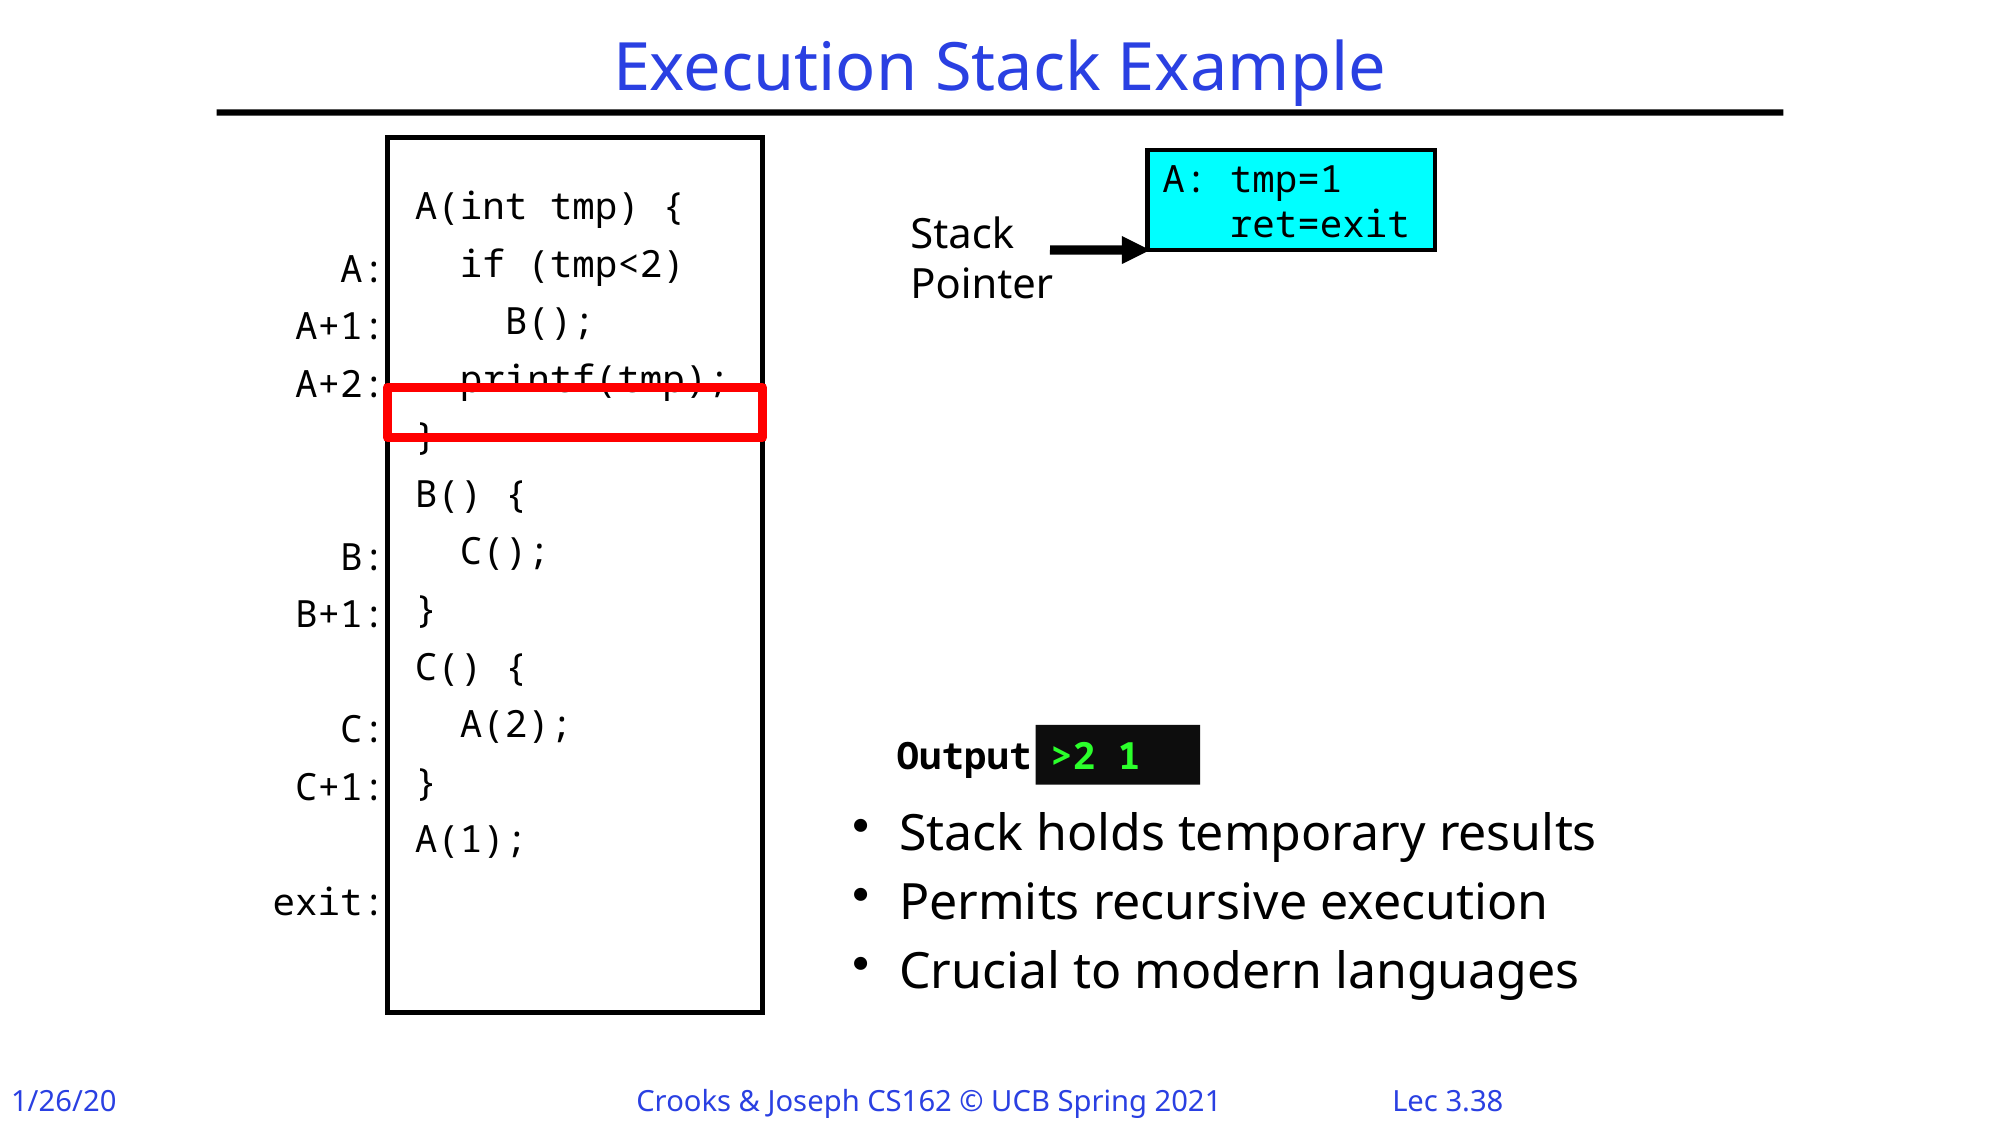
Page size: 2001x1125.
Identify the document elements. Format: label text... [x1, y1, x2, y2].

text_box >2 1 [1035, 724, 1201, 785]
text_box Output: [881, 724, 1035, 785]
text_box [899, 199, 1151, 317]
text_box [387, 137, 763, 1013]
list Stack holds temporary results Permits recursive execution Crucial to modern languages [837, 800, 1675, 1013]
text_box A: tmp=1 ret=exit [1147, 149, 1436, 250]
title Execution Stack Example [216, 24, 1784, 113]
text_box A: A+1: A+2: B: B+1: C: C+1: exit: [249, 237, 382, 930]
